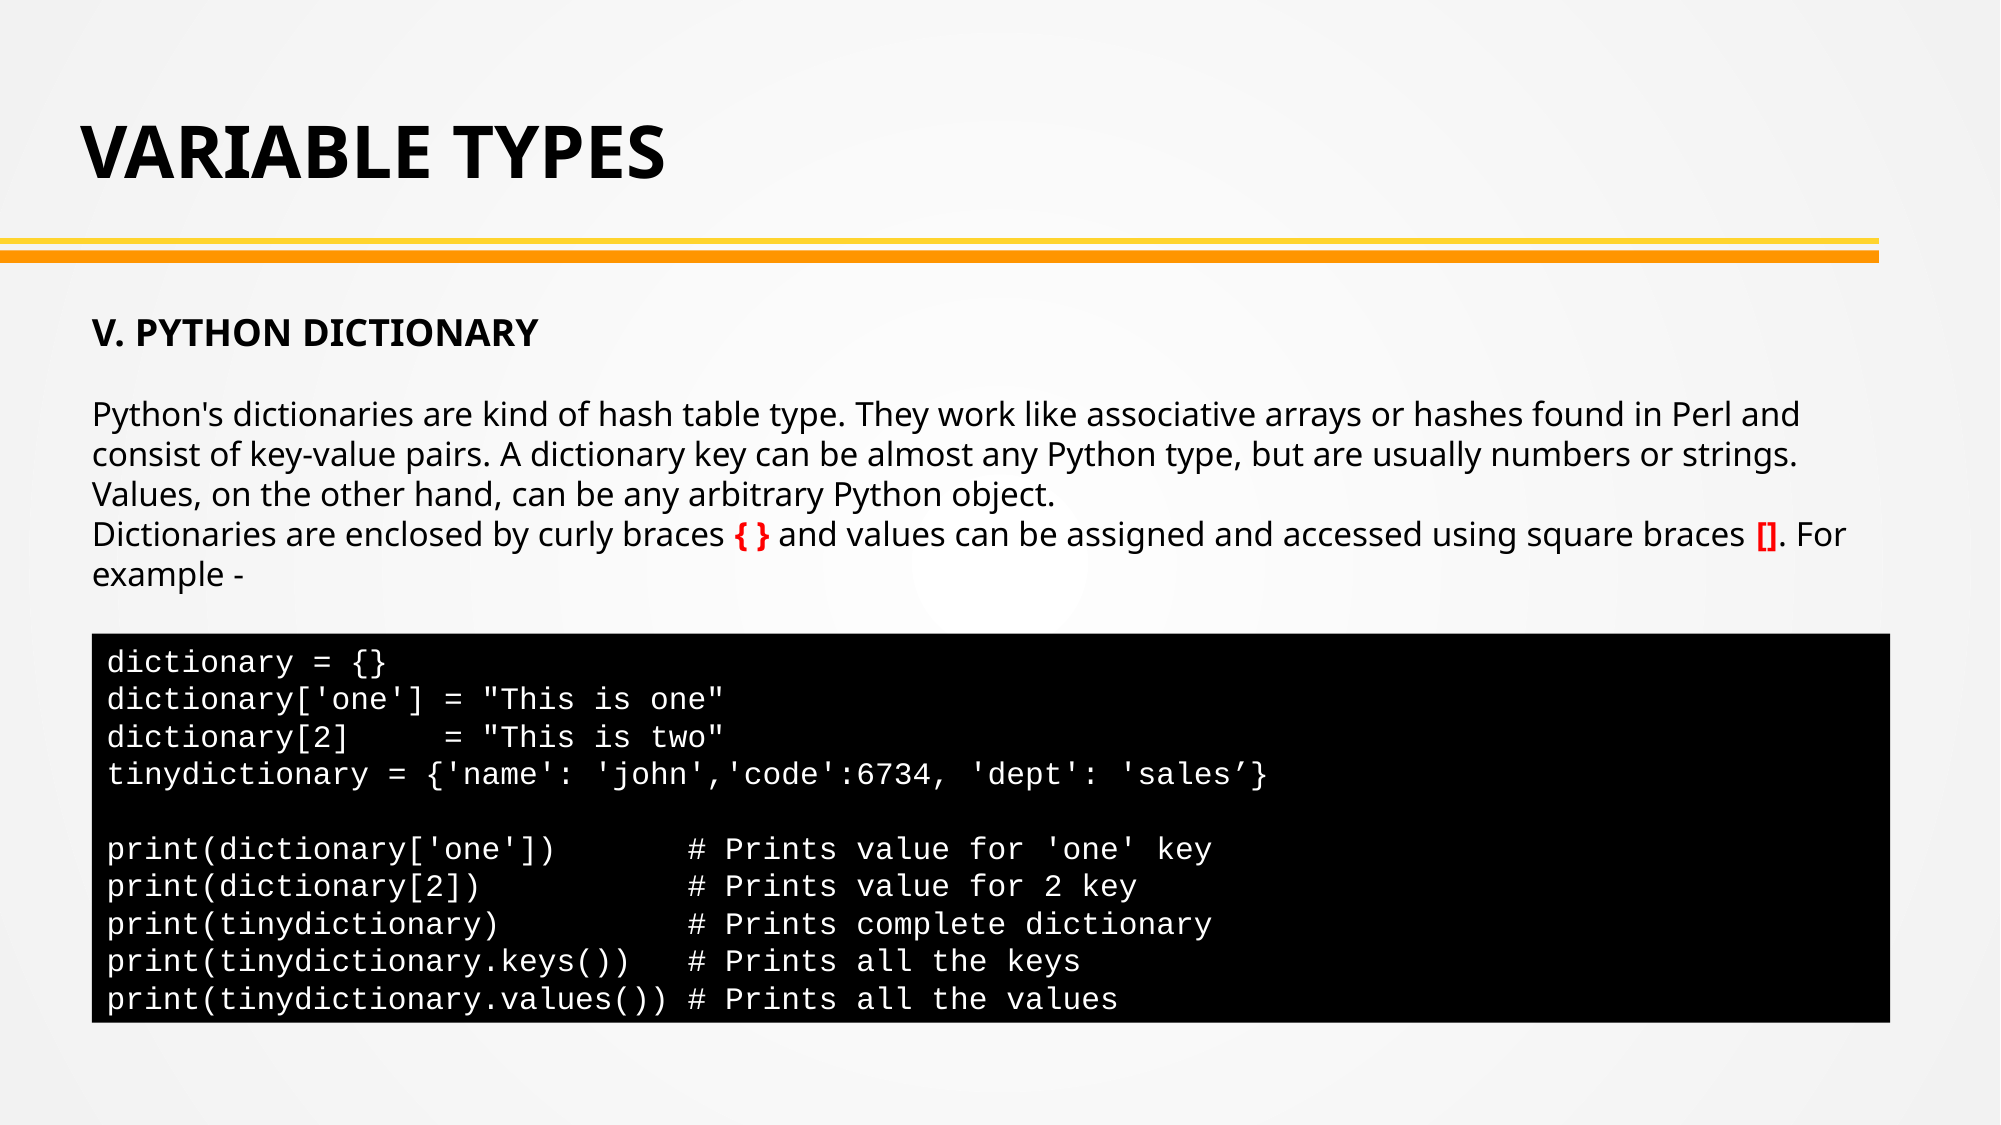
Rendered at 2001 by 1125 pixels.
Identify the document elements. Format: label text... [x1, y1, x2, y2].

text_box VARIABLE TYPES [80, 105, 1261, 201]
text_box dictionary = {} dictionary['one'] = "This is one" dictionary[2] = "This is two" tinydictionary = {'name': 'john','code':6734, 'dept': 'sales’} print(dictionary['one']) # Prints value for 'one' key print(dictionary[2]) # Prints value for 2 key print(tinydictionary) # Prints complete dictionary print(tinydictionary.keys()) # Prints all the keys print(tinydictionary.values()) # Prints all the values [91, 633, 1891, 1023]
text_box [0, 249, 1880, 264]
text_box V. PYTHON DICTIONARY Python's dictionaries are kind of hash table type. They work like associative arrays or hashes found in Perl and consist of key-value pairs. A dictionary key can be almost any Python type, but are usually numbers or strings. Values, on the other hand, can be any arbitrary Python object. Dictionaries are enclosed by curly braces { } and values can be assigned and accessed using square braces []. For example - [91, 308, 1879, 601]
